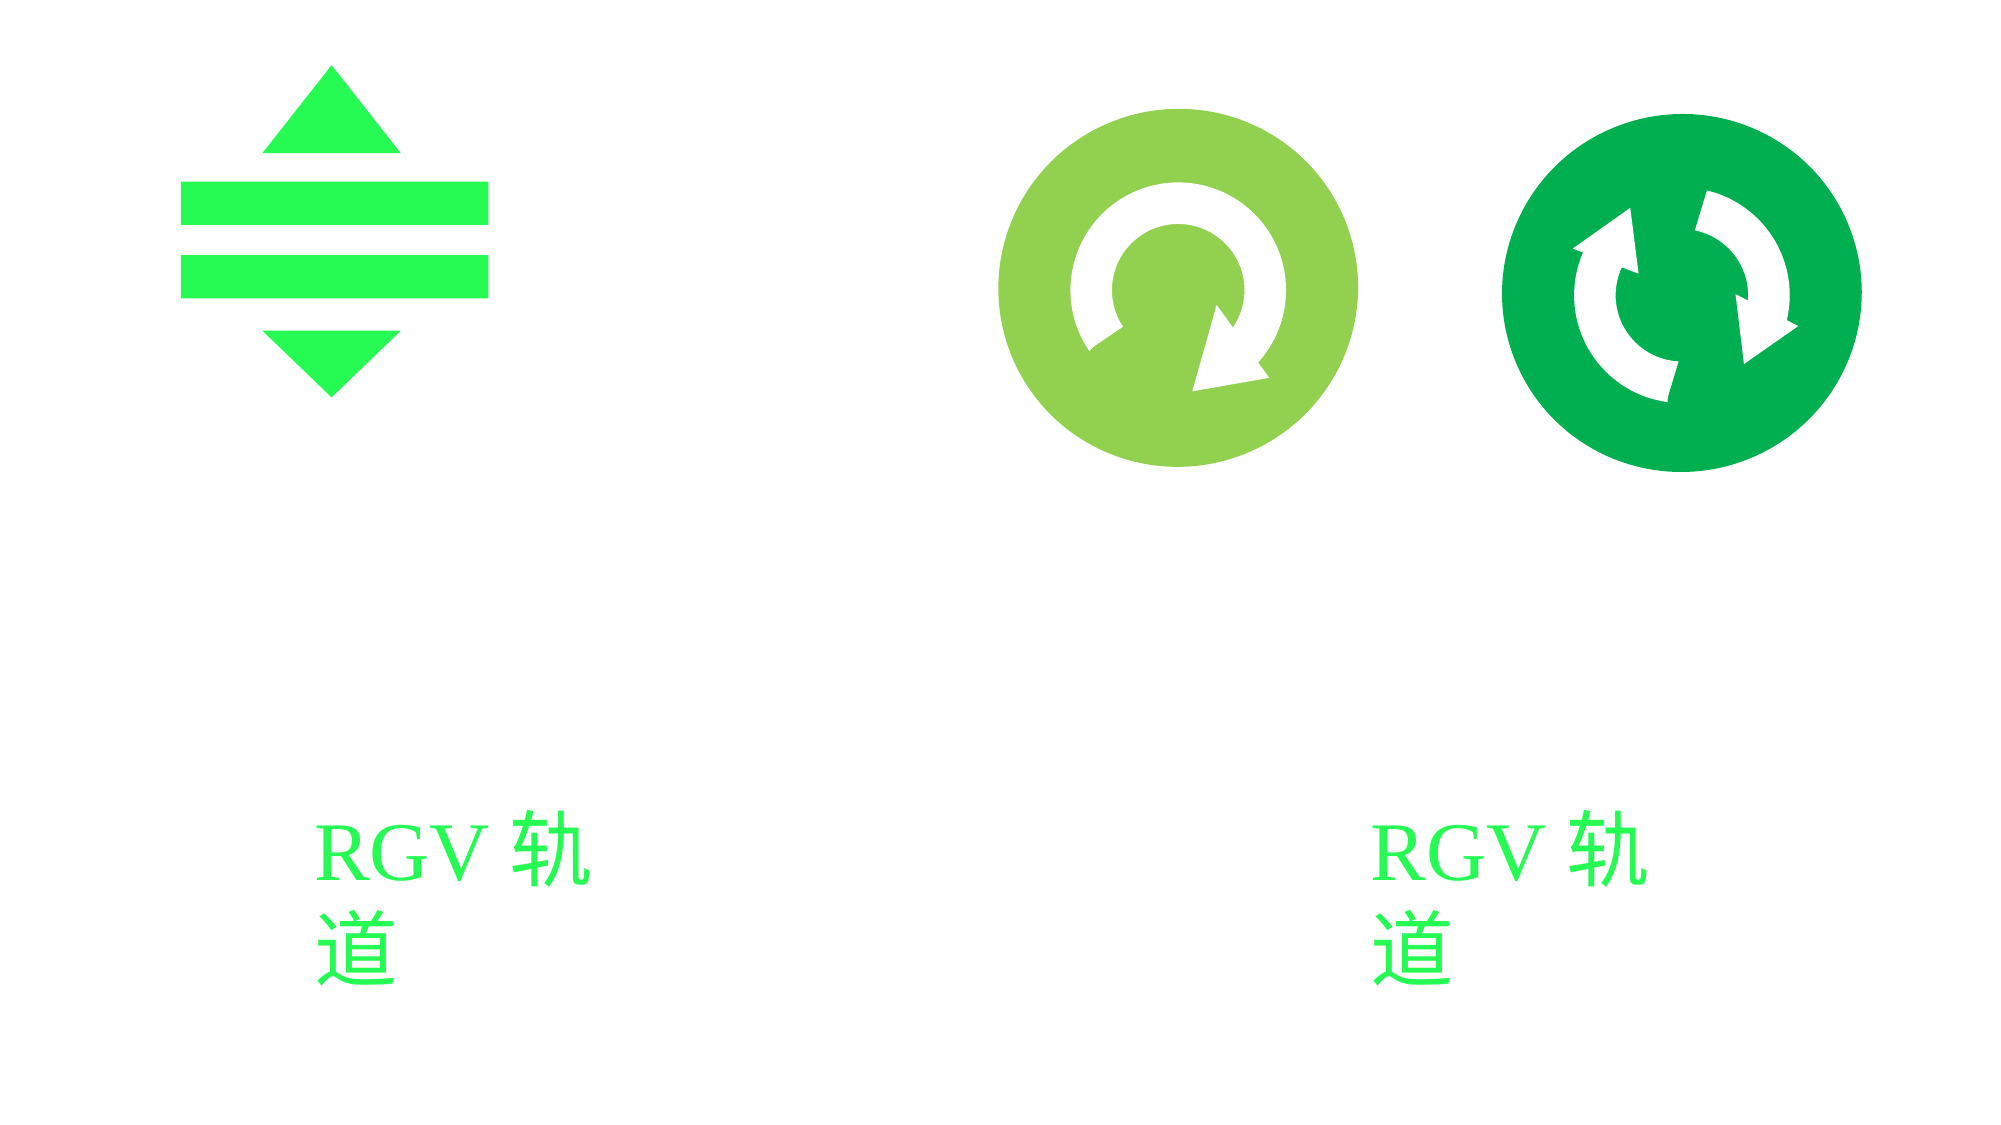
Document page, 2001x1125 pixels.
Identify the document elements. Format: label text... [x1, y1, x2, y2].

text_box RGV轨道 [1356, 789, 1734, 1005]
text_box [1573, 254, 1677, 403]
text_box [1500, 112, 1863, 474]
text_box [1069, 181, 1288, 362]
text_box [180, 181, 489, 226]
text_box [1570, 205, 1640, 276]
text_box [1734, 292, 1801, 366]
text_box [1085, 298, 1237, 452]
text_box [997, 107, 1360, 468]
text_box [260, 63, 403, 155]
text_box [1666, 306, 1808, 446]
text_box RGV轨道 [299, 789, 678, 1005]
text_box [1190, 302, 1272, 393]
text_box [1582, 143, 1710, 279]
text_box [180, 254, 489, 299]
text_box [259, 329, 404, 399]
text_box [1696, 189, 1791, 319]
